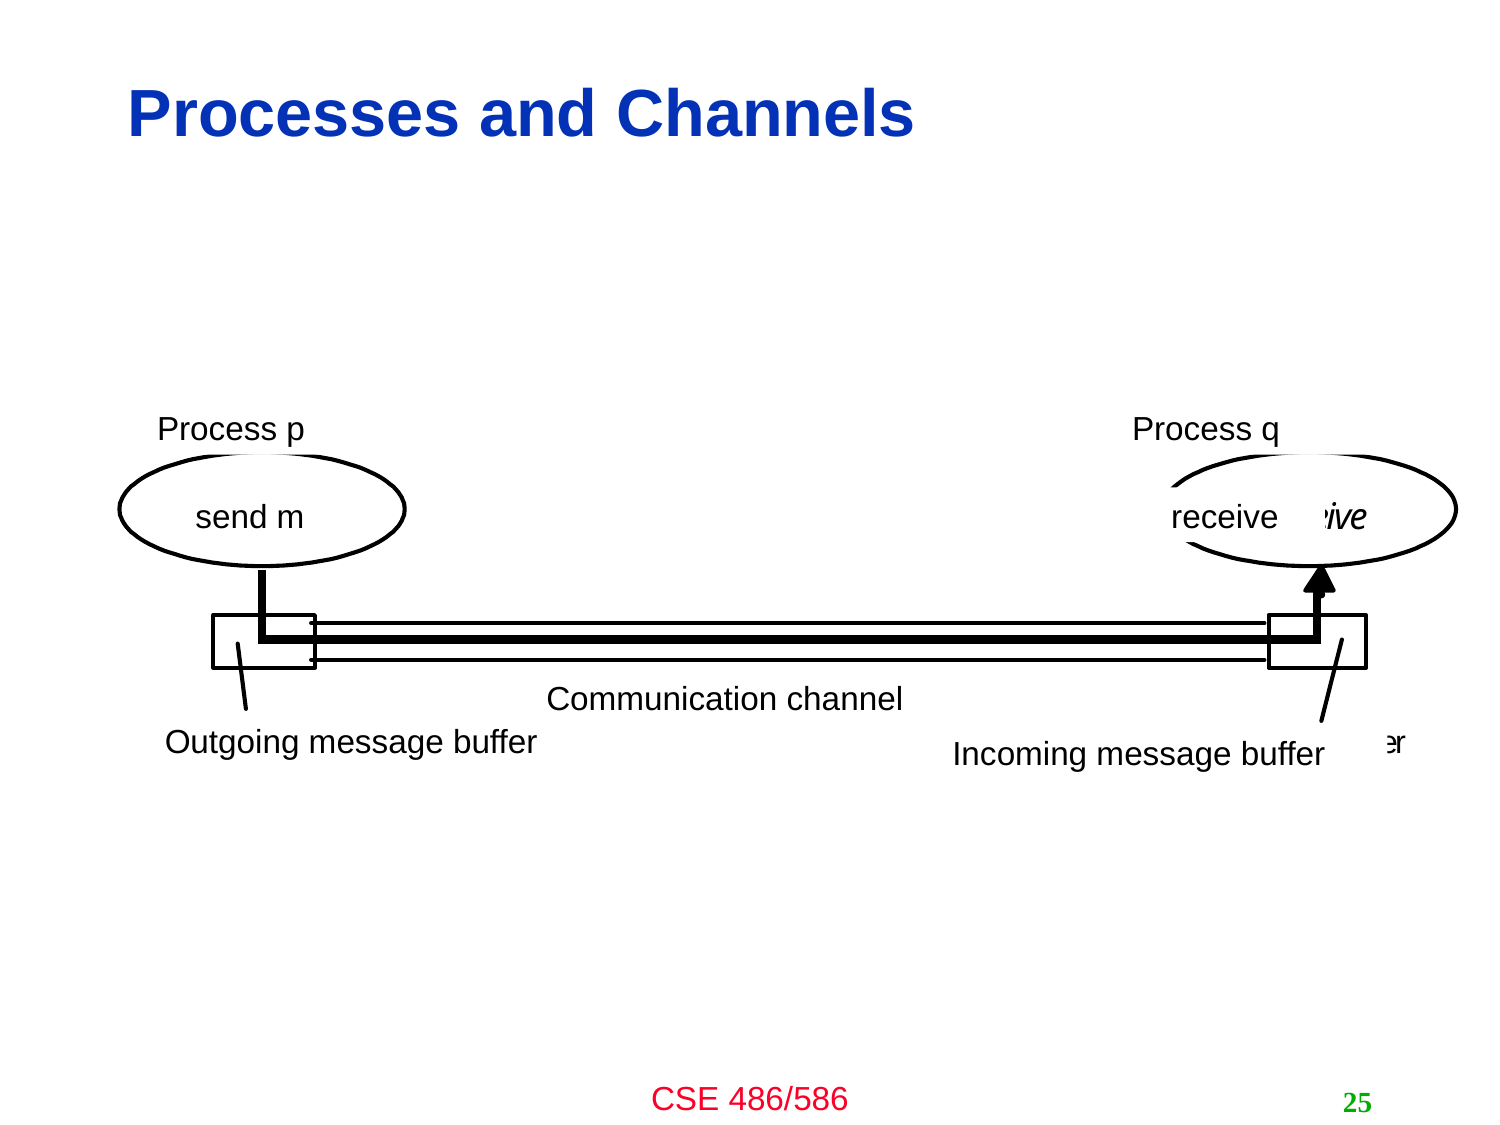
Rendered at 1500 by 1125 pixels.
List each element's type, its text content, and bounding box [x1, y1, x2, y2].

slide_number 25 [1074, 1076, 1388, 1125]
title Processes and Channels [112, 53, 1310, 176]
text_box Incoming message buffer [937, 771, 1388, 780]
picture [62, 402, 1465, 762]
